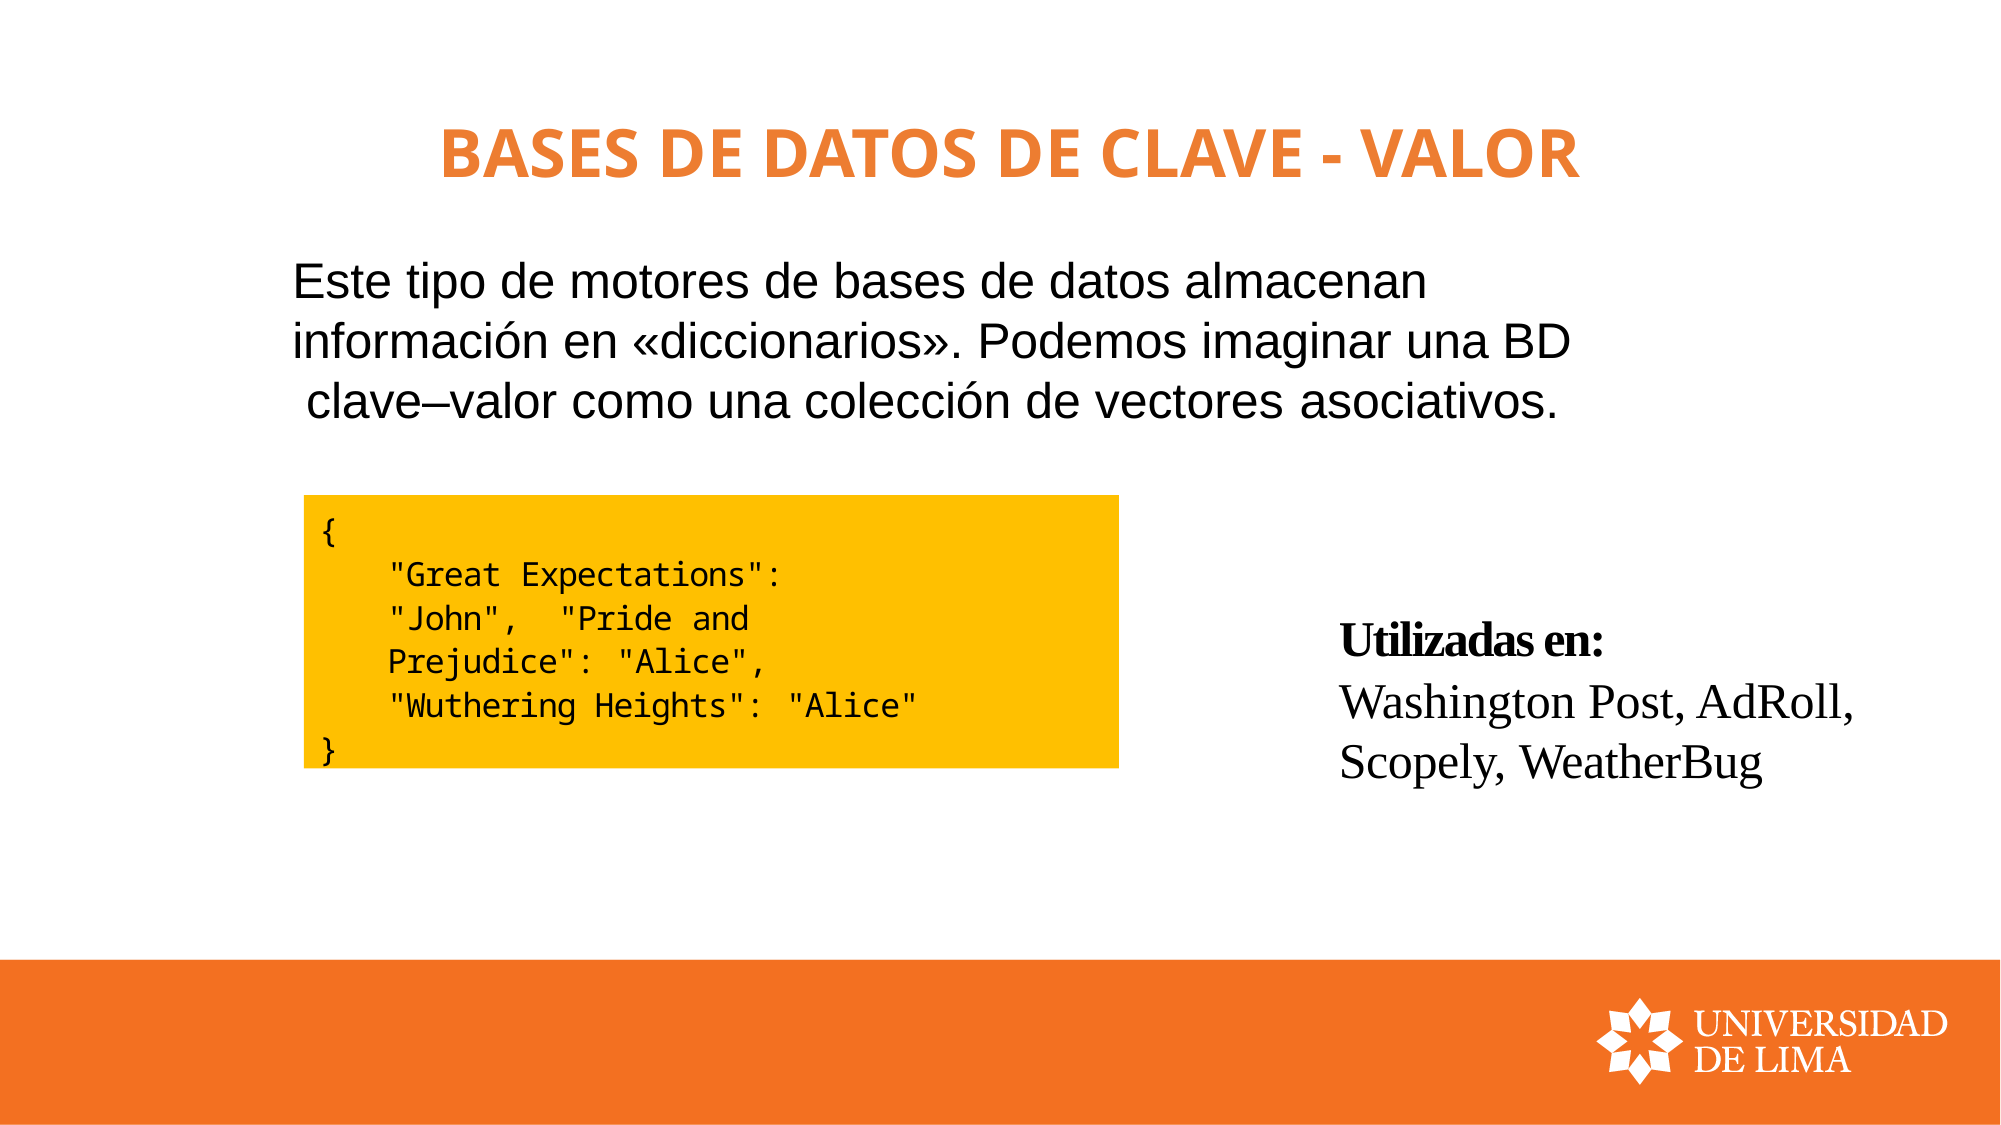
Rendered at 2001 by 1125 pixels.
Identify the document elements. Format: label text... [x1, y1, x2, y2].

picture [0, 0, 2001, 1125]
text_box { "Great Expectations": "John", "Pride and Prejudice": "Alice", "Wuthering Heights": "Alice" } [303, 495, 1119, 769]
title BASES DE DATOS DE CLAVE - VALOR [84, 96, 1936, 216]
text_box Utilizadas en: Washington Post, AdRoll, Scopely, WeatherBug [1336, 604, 1936, 789]
text_box Este tipo de motores de bases de datos almacenan información en «diccionarios». Podemos imaginar una BD clave–valor como una colección de vectores asociativos. [290, 246, 1583, 429]
